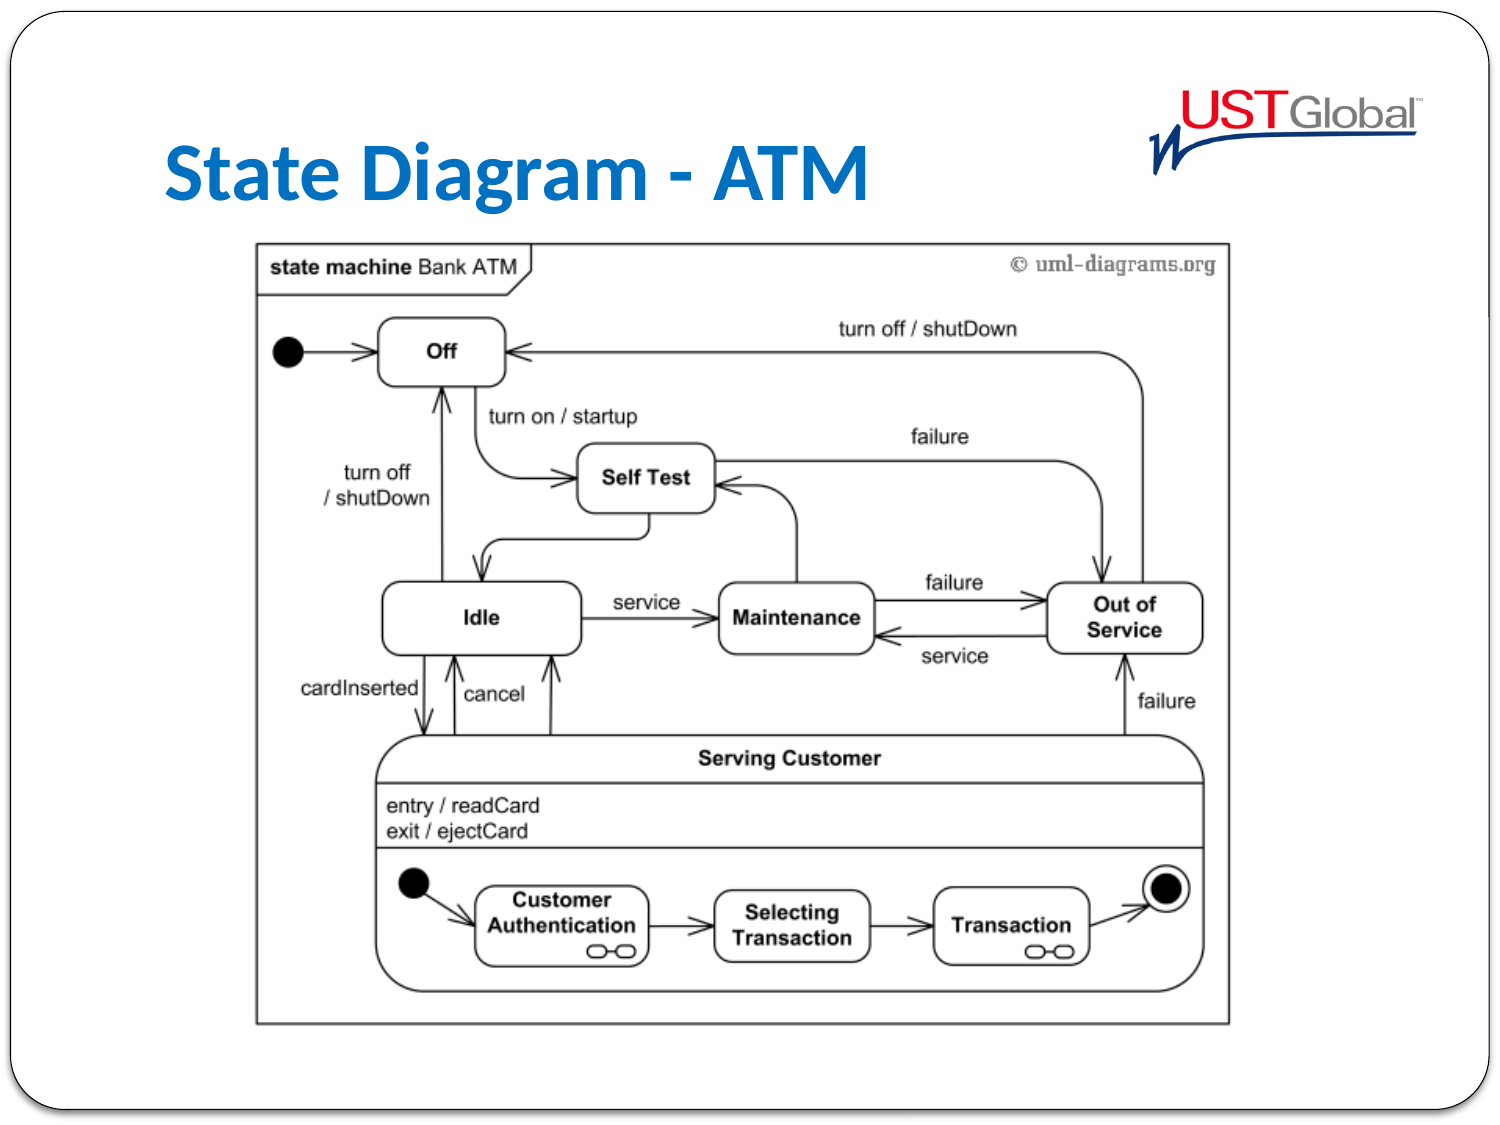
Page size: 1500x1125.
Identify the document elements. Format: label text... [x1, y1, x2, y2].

picture [249, 237, 1238, 1032]
picture [1124, 37, 1454, 214]
title State Diagram - ATM [150, 45, 1425, 233]
